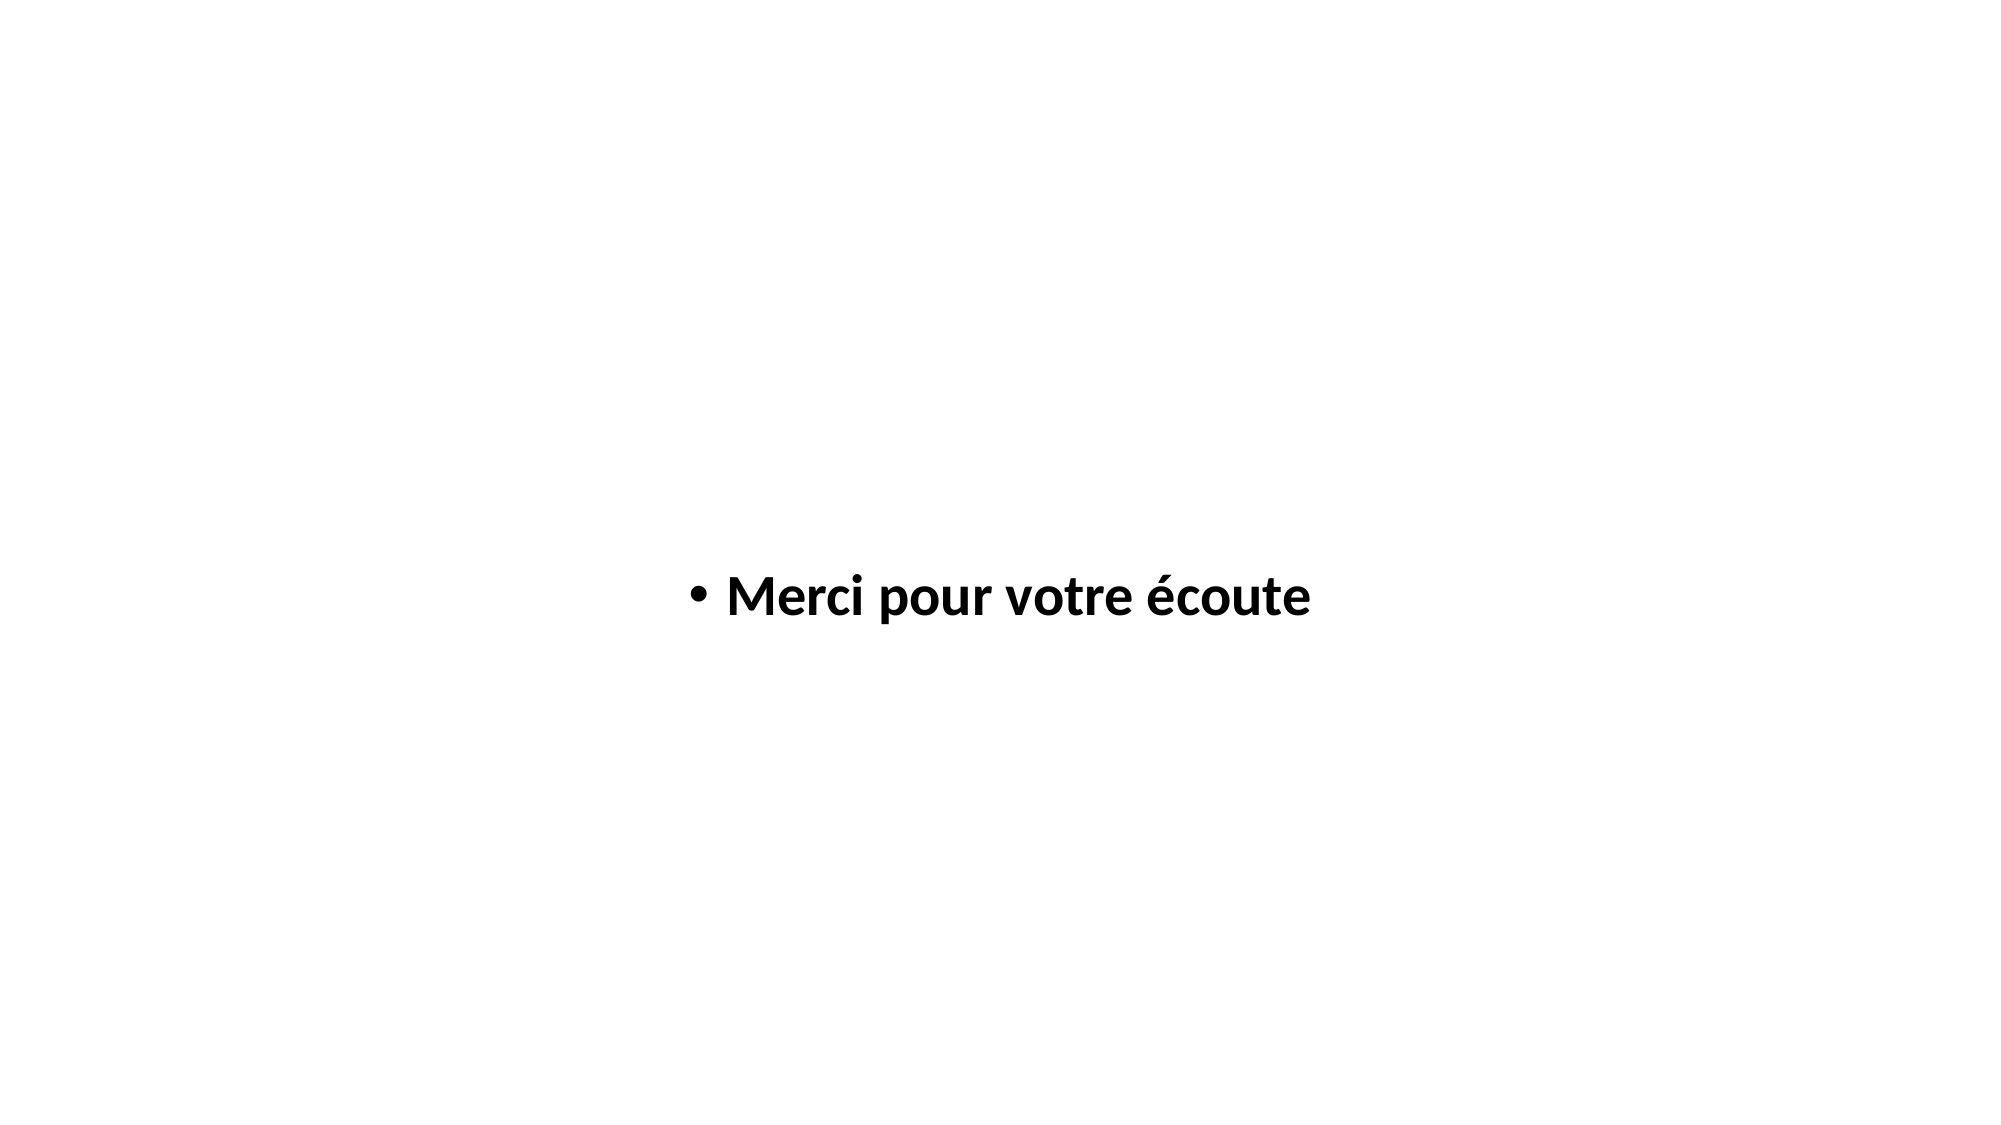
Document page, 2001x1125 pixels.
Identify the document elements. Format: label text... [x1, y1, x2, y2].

list Merci pour votre écoute [137, 299, 1863, 1014]
